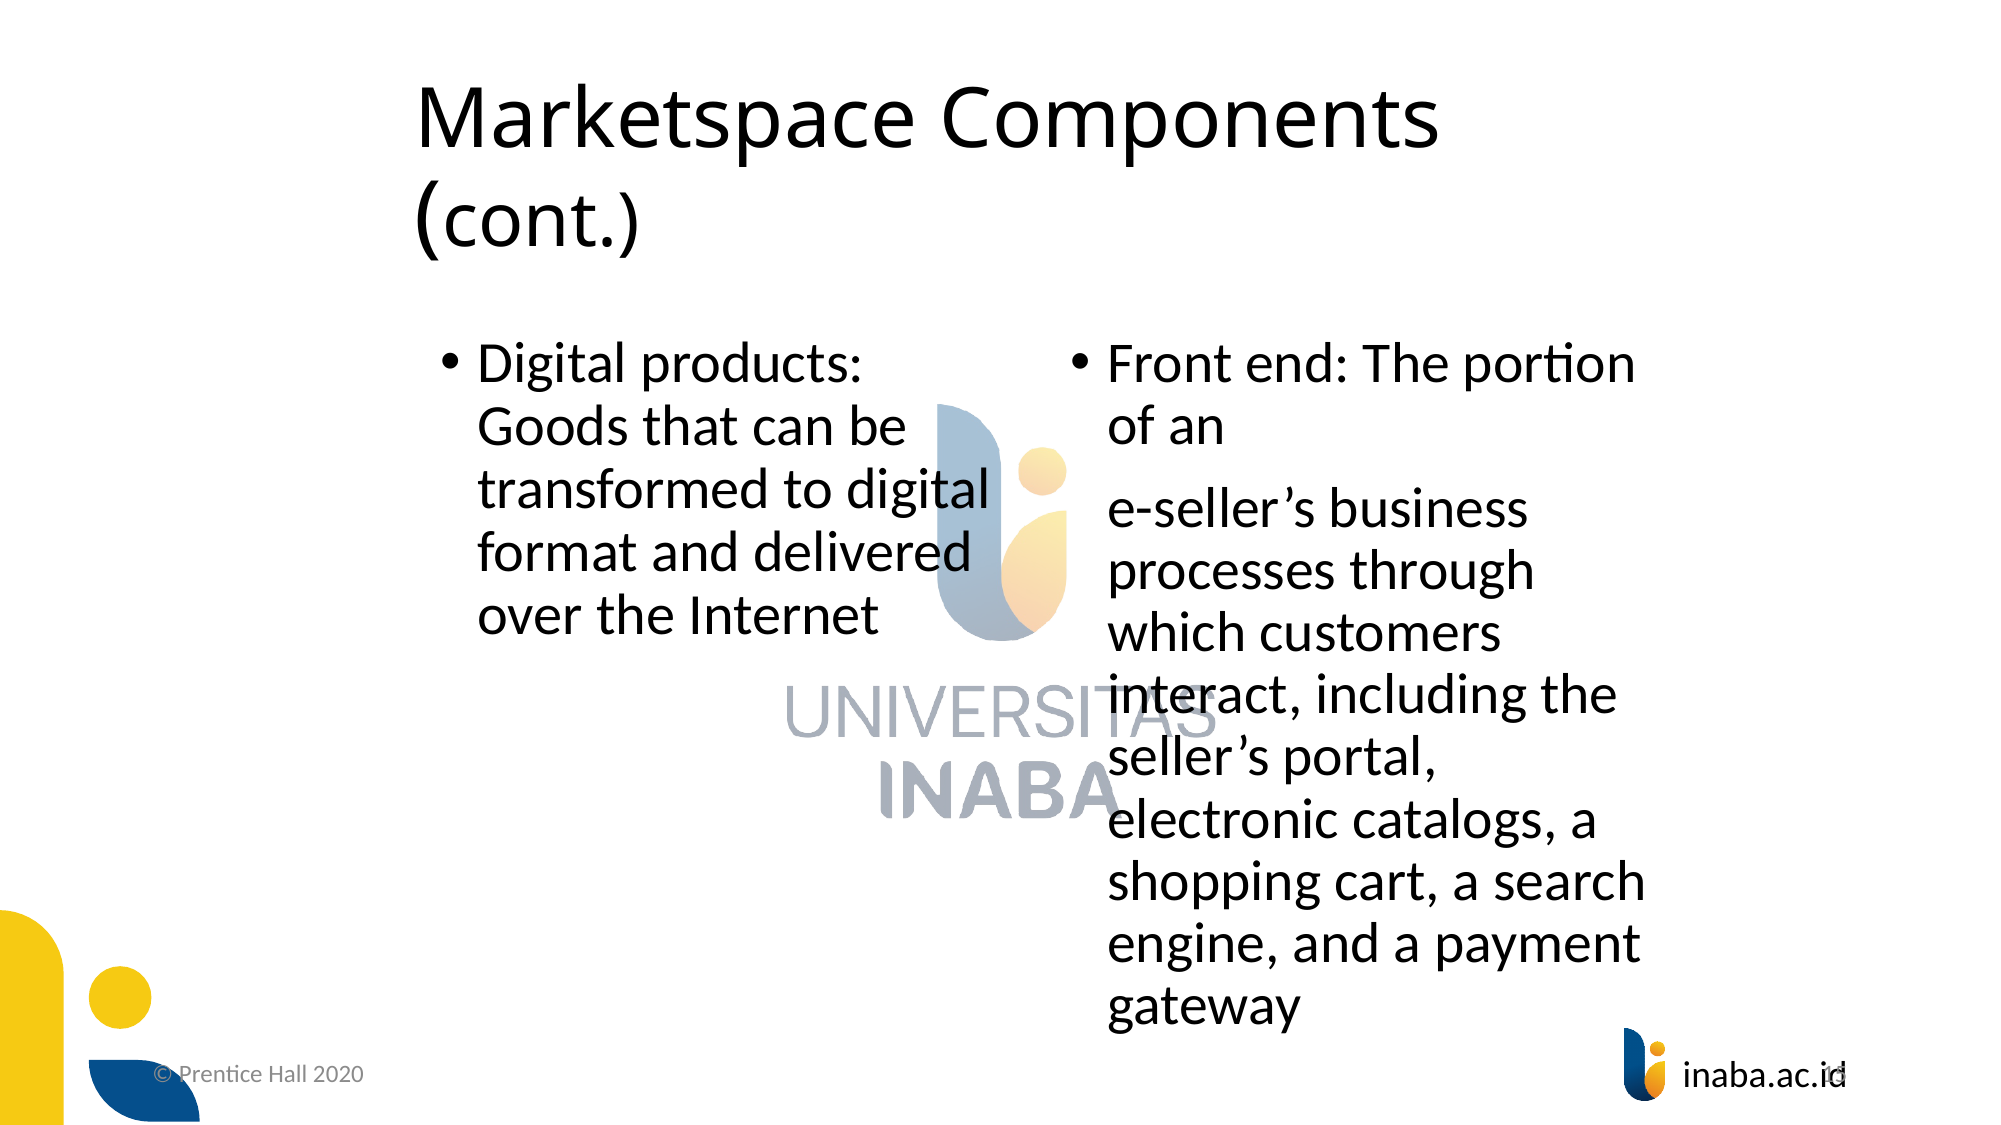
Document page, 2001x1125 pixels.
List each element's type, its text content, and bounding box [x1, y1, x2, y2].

slide_number © Prentice Hall 2020 [137, 1042, 588, 1103]
list Digital products: Goods that can be transformed to digital format and delivered over the Internet [425, 324, 1033, 1000]
slide_number 15 [1412, 1042, 1863, 1103]
title Marketspace Components (cont.) [399, 50, 1663, 285]
list Front end: The portion of an e-seller’s business processes through which customers interact, including the seller’s portal, electronic catalogs, a shopping cart, a search engine, and a payment gateway [1055, 324, 1663, 1050]
